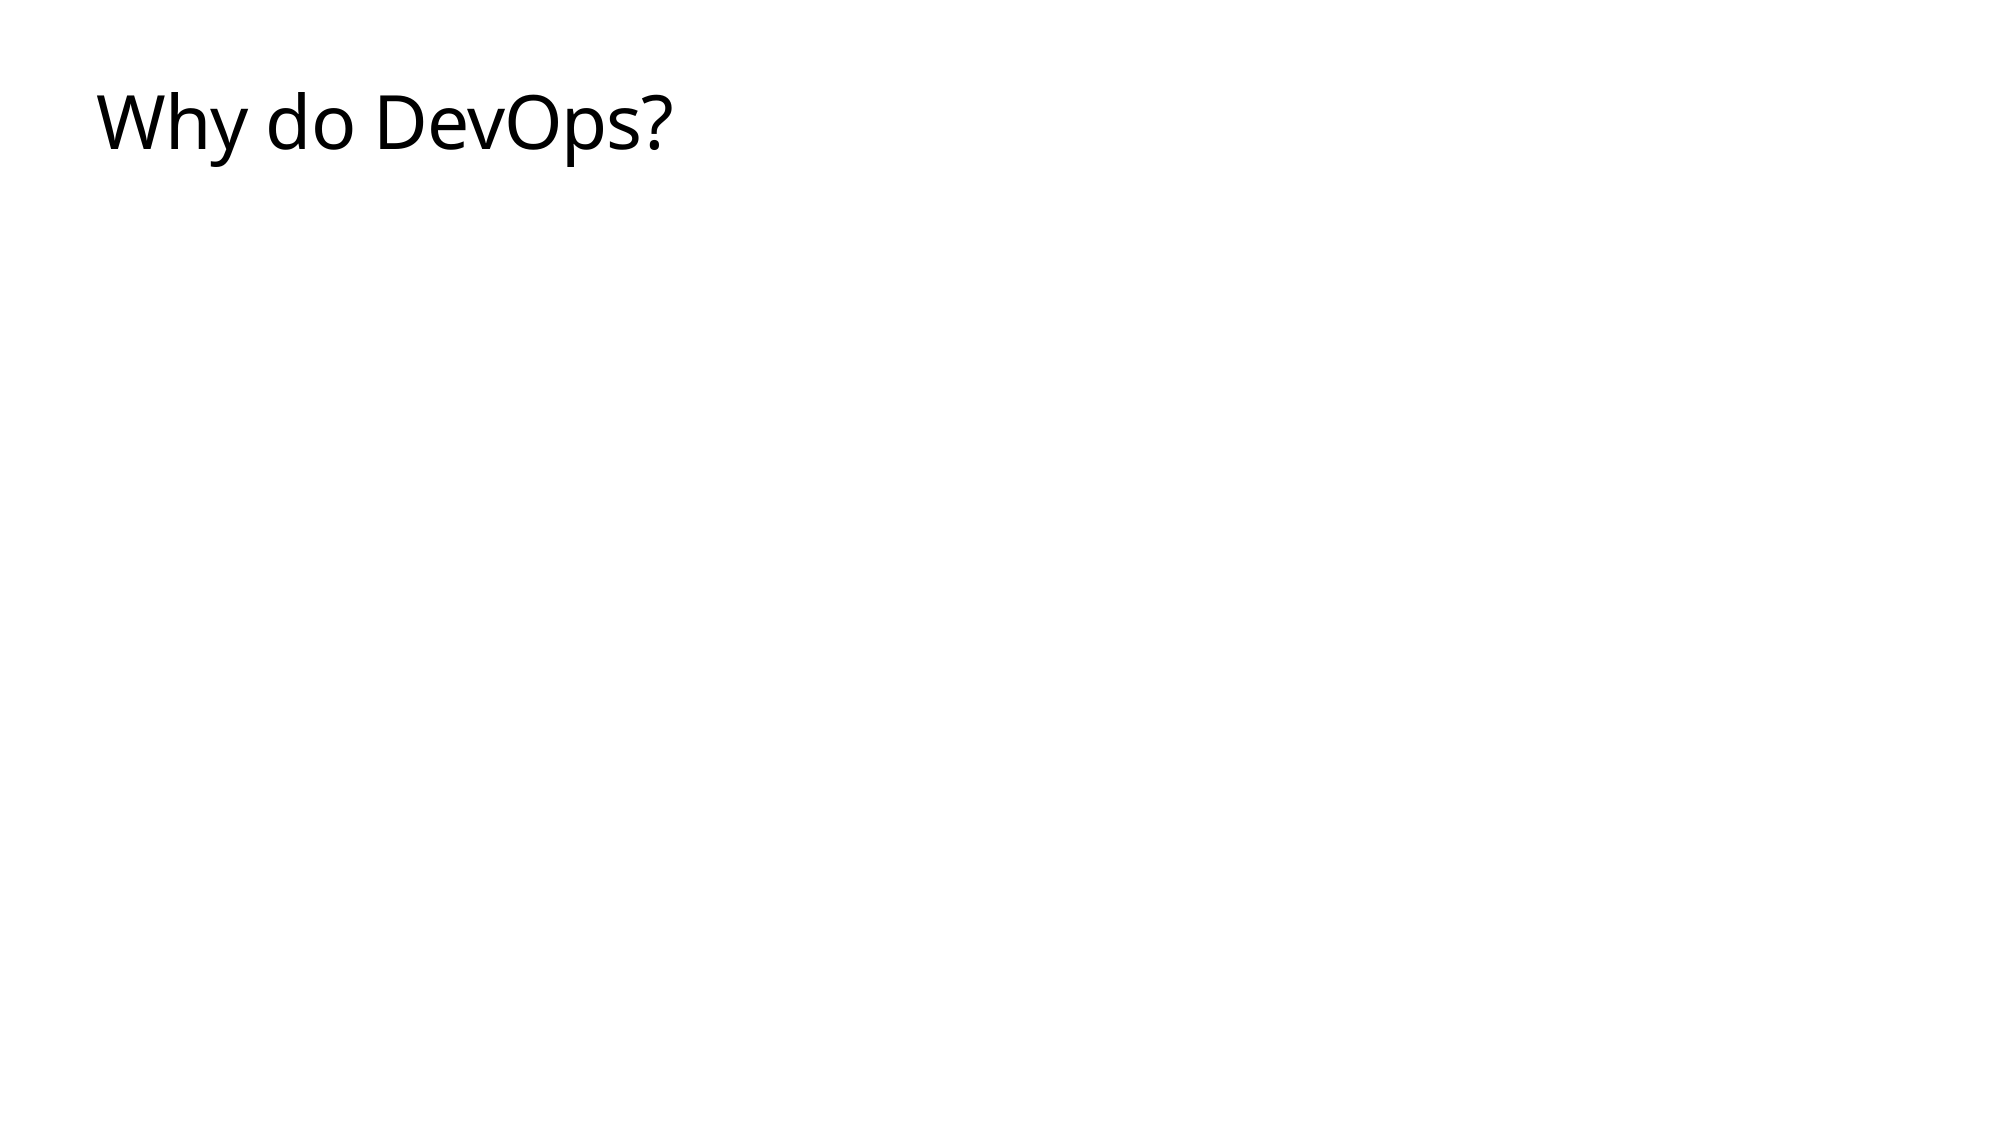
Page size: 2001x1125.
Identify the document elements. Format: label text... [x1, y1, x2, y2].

title Why do DevOps? [96, 75, 1904, 166]
